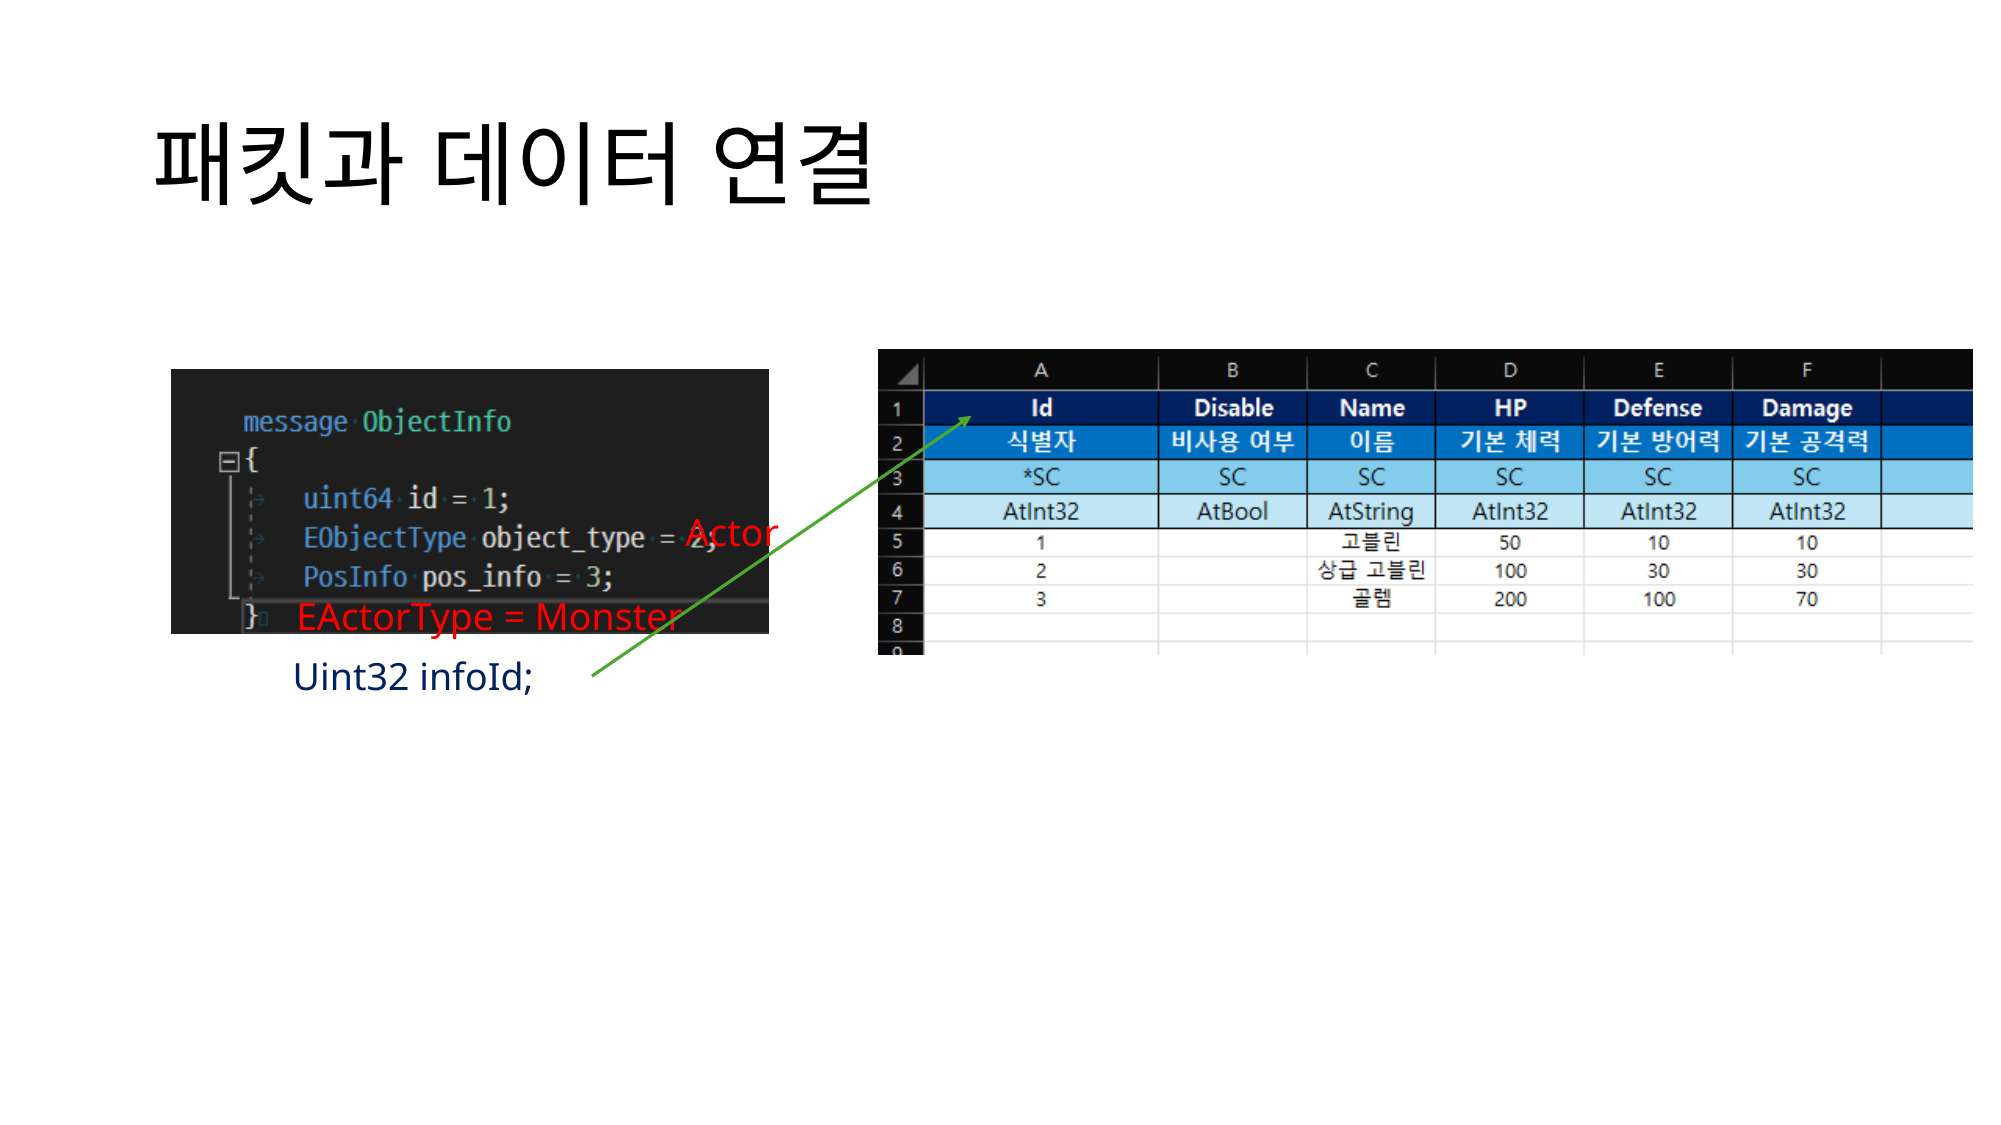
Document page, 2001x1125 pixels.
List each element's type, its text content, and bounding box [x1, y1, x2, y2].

text_box EActorType = Monster [281, 635, 591, 645]
text_box Uint32 infoId; [277, 645, 549, 706]
picture [878, 348, 1973, 655]
title 패킷과 데이터 연결 [137, 59, 1863, 278]
picture [171, 369, 770, 635]
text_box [591, 415, 972, 677]
